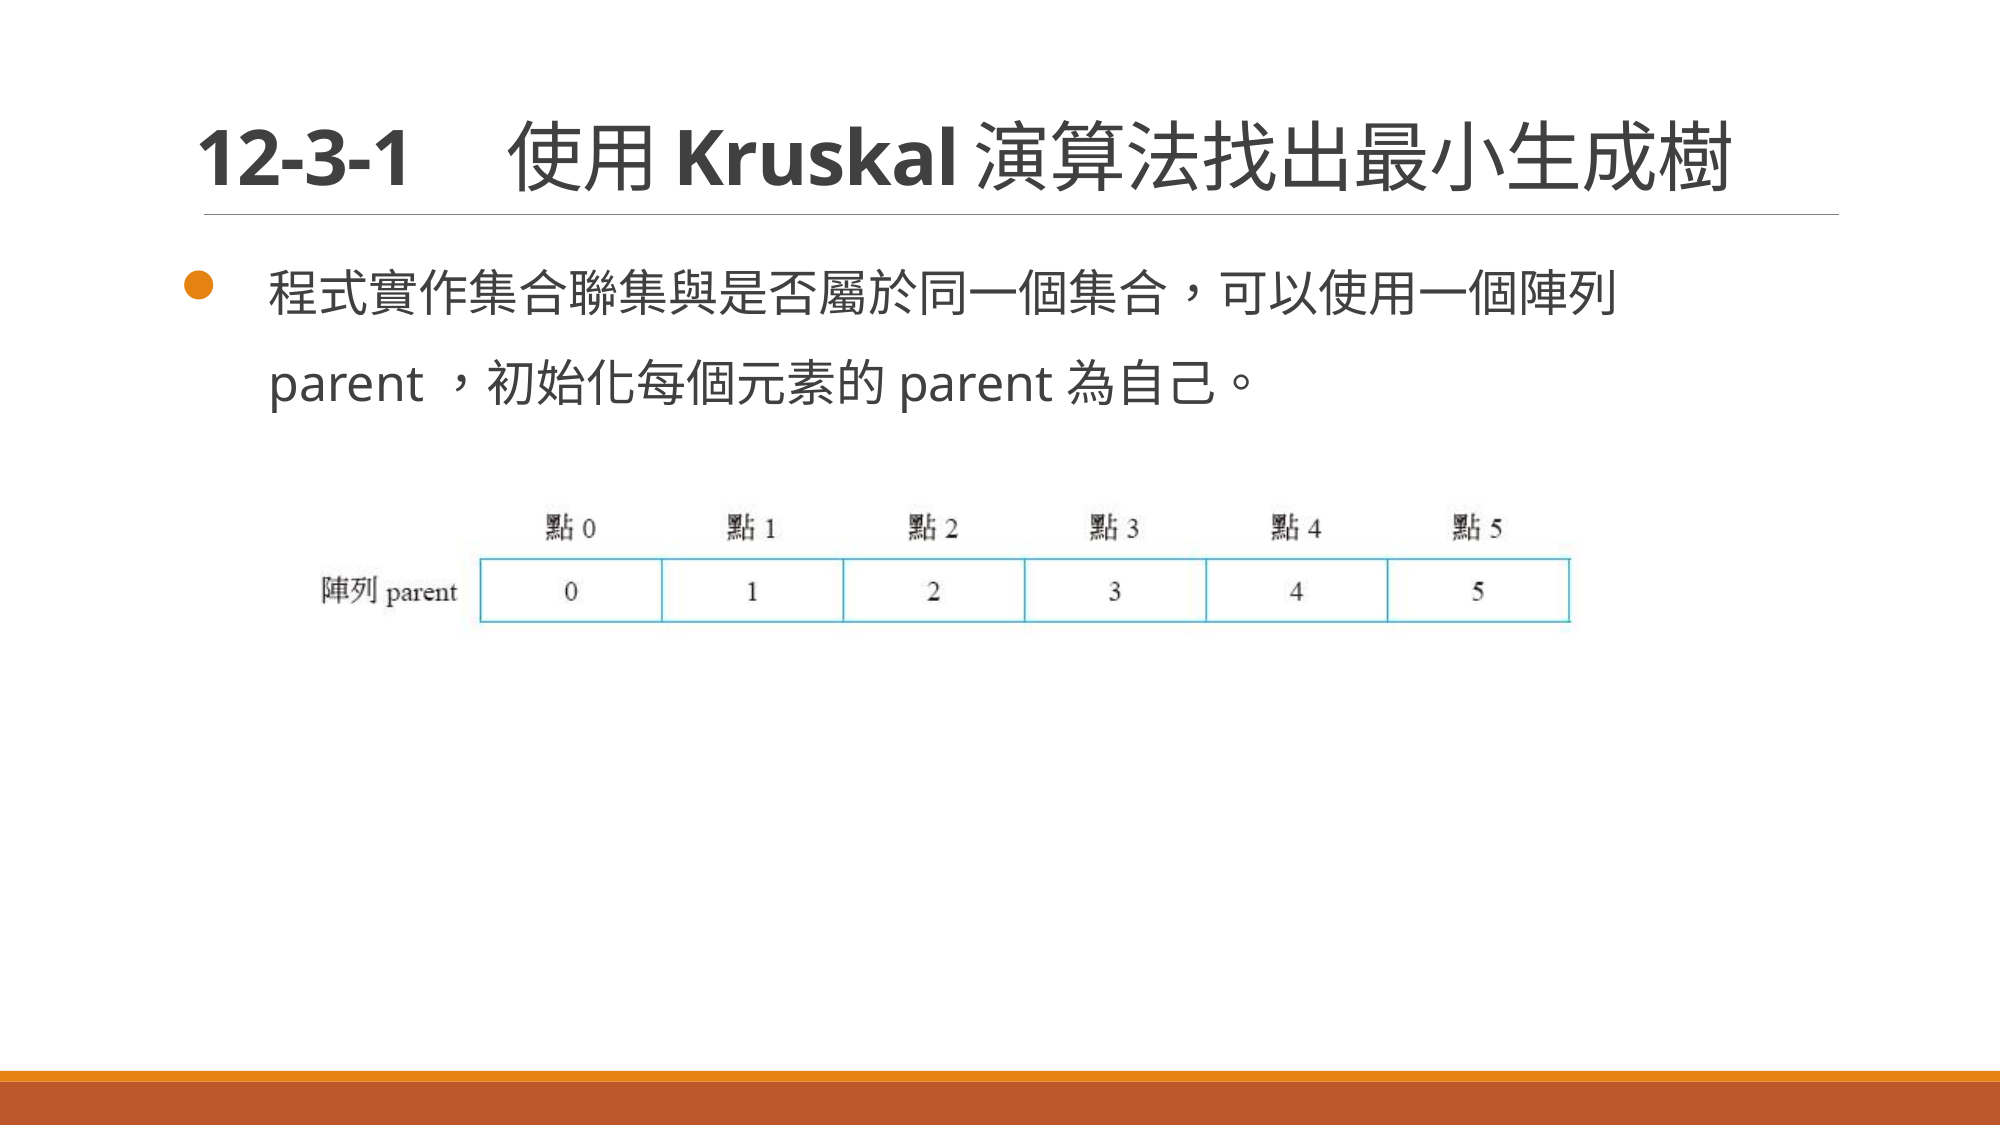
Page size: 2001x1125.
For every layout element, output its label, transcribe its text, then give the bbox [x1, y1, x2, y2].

list 程式實作集合聯集與是否屬於同一個集合，可以使用一個陣列parent，初始化每個元素的parent為自己。 [180, 224, 1830, 1033]
title 12-3-1 使用Kruskal演算法找出最小生成樹 [180, 47, 1830, 209]
picture [307, 490, 1581, 635]
